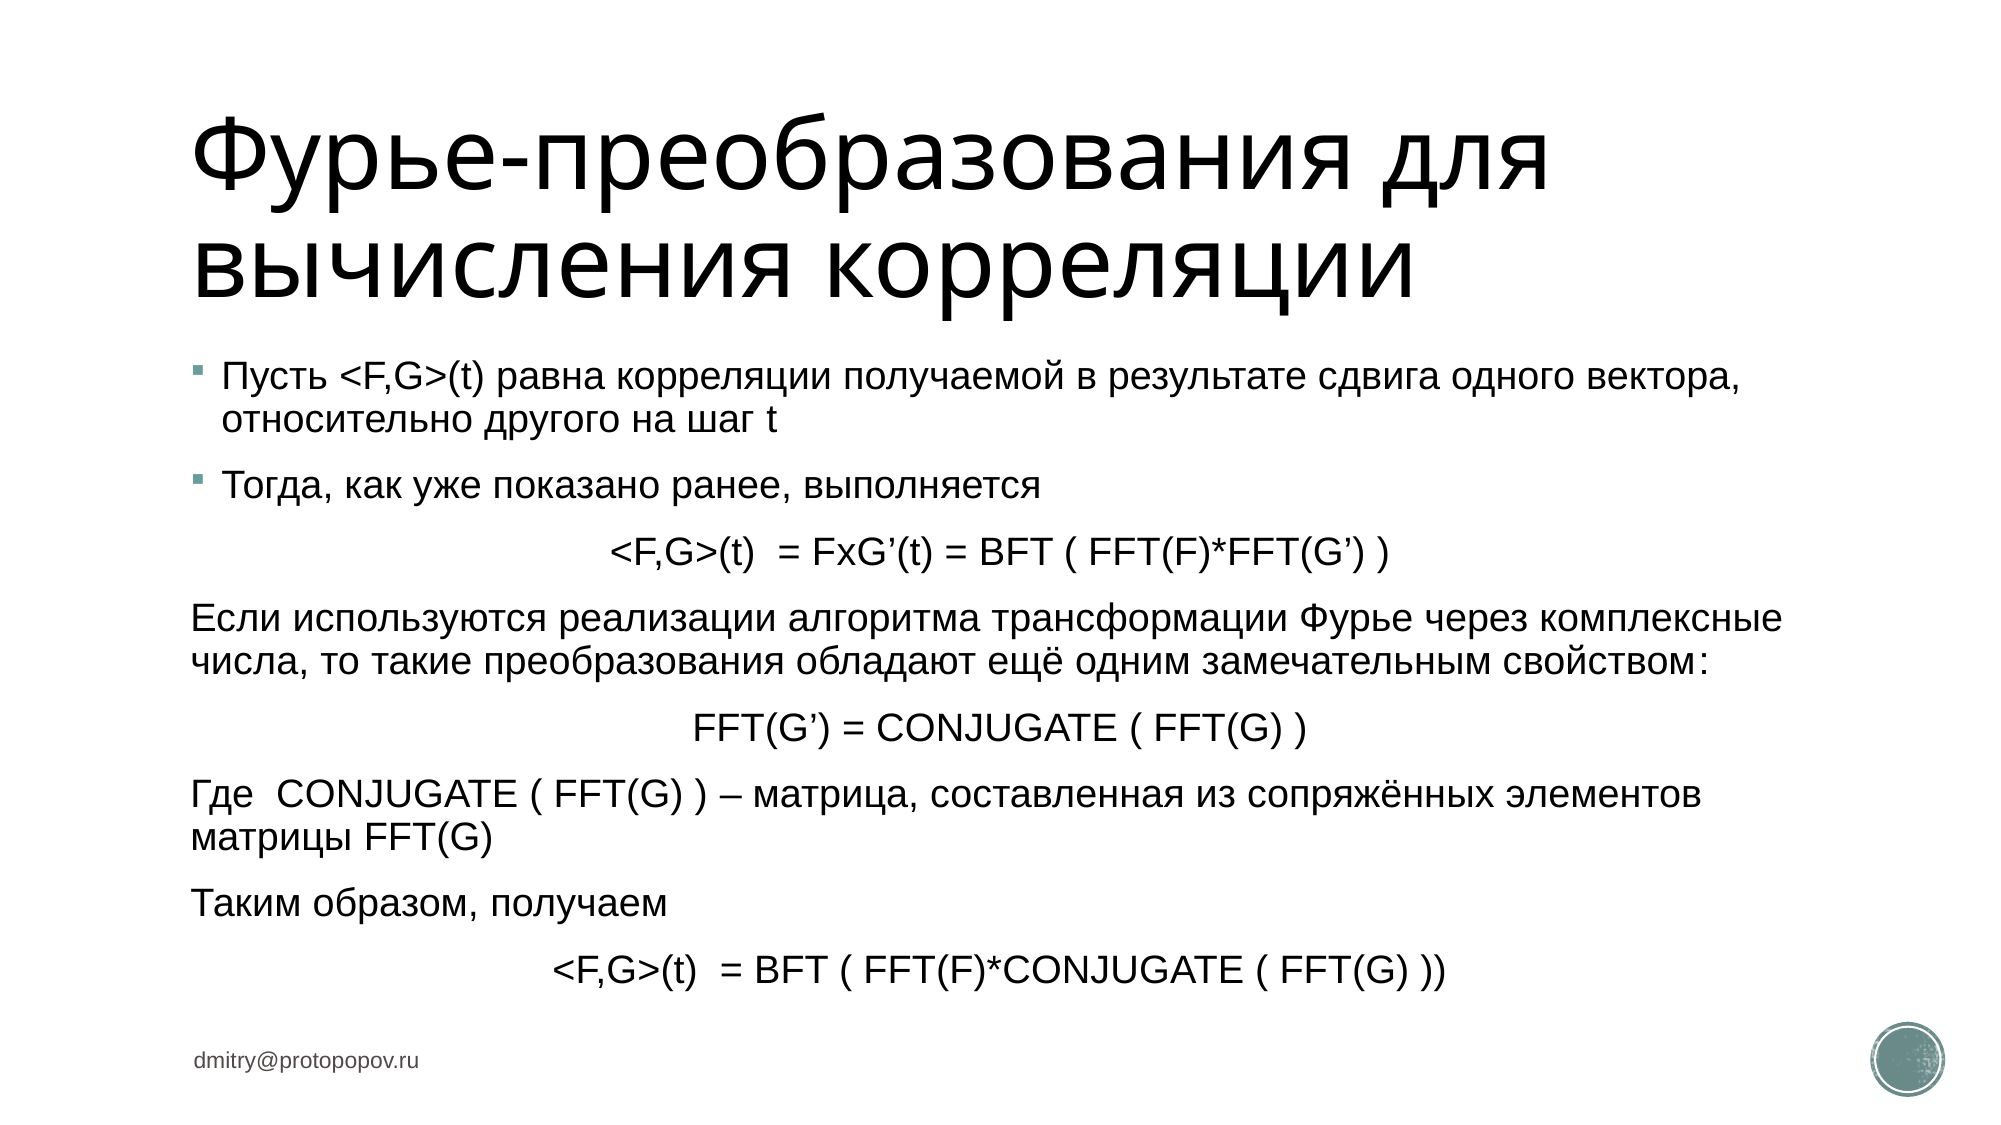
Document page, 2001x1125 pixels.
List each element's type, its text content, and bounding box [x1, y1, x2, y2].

title Фурье-преобразования для вычисления корреляции [175, 79, 1826, 344]
footer dmitry@protopopov.ru [178, 1028, 1217, 1089]
list Пусть <F,G>(t) равна корреляции получаемой в результате сдвига одного вектора, относительно другого на шаг t Тогда, как уже показано ранее, выполняется <F,G>(t) = FхG’(t) = BFT ( FFT(F)*FFT(G’) ) Если используются реализации алгоритма трансформации Фурье через комплексные числа, то такие преобразования обладают ещё одним замечательным свойством: FFT(G’) = CONJUGATE ( FFT(G) ) Где CONJUGATE ( FFT(G) ) – матрица, составленная из сопряжённых элементов матрицы FFT(G) Таким образом, получаем <F,G>(t) = BFT ( FFT(F)*CONJUGATE ( FFT(G) )) [175, 348, 1826, 1013]
